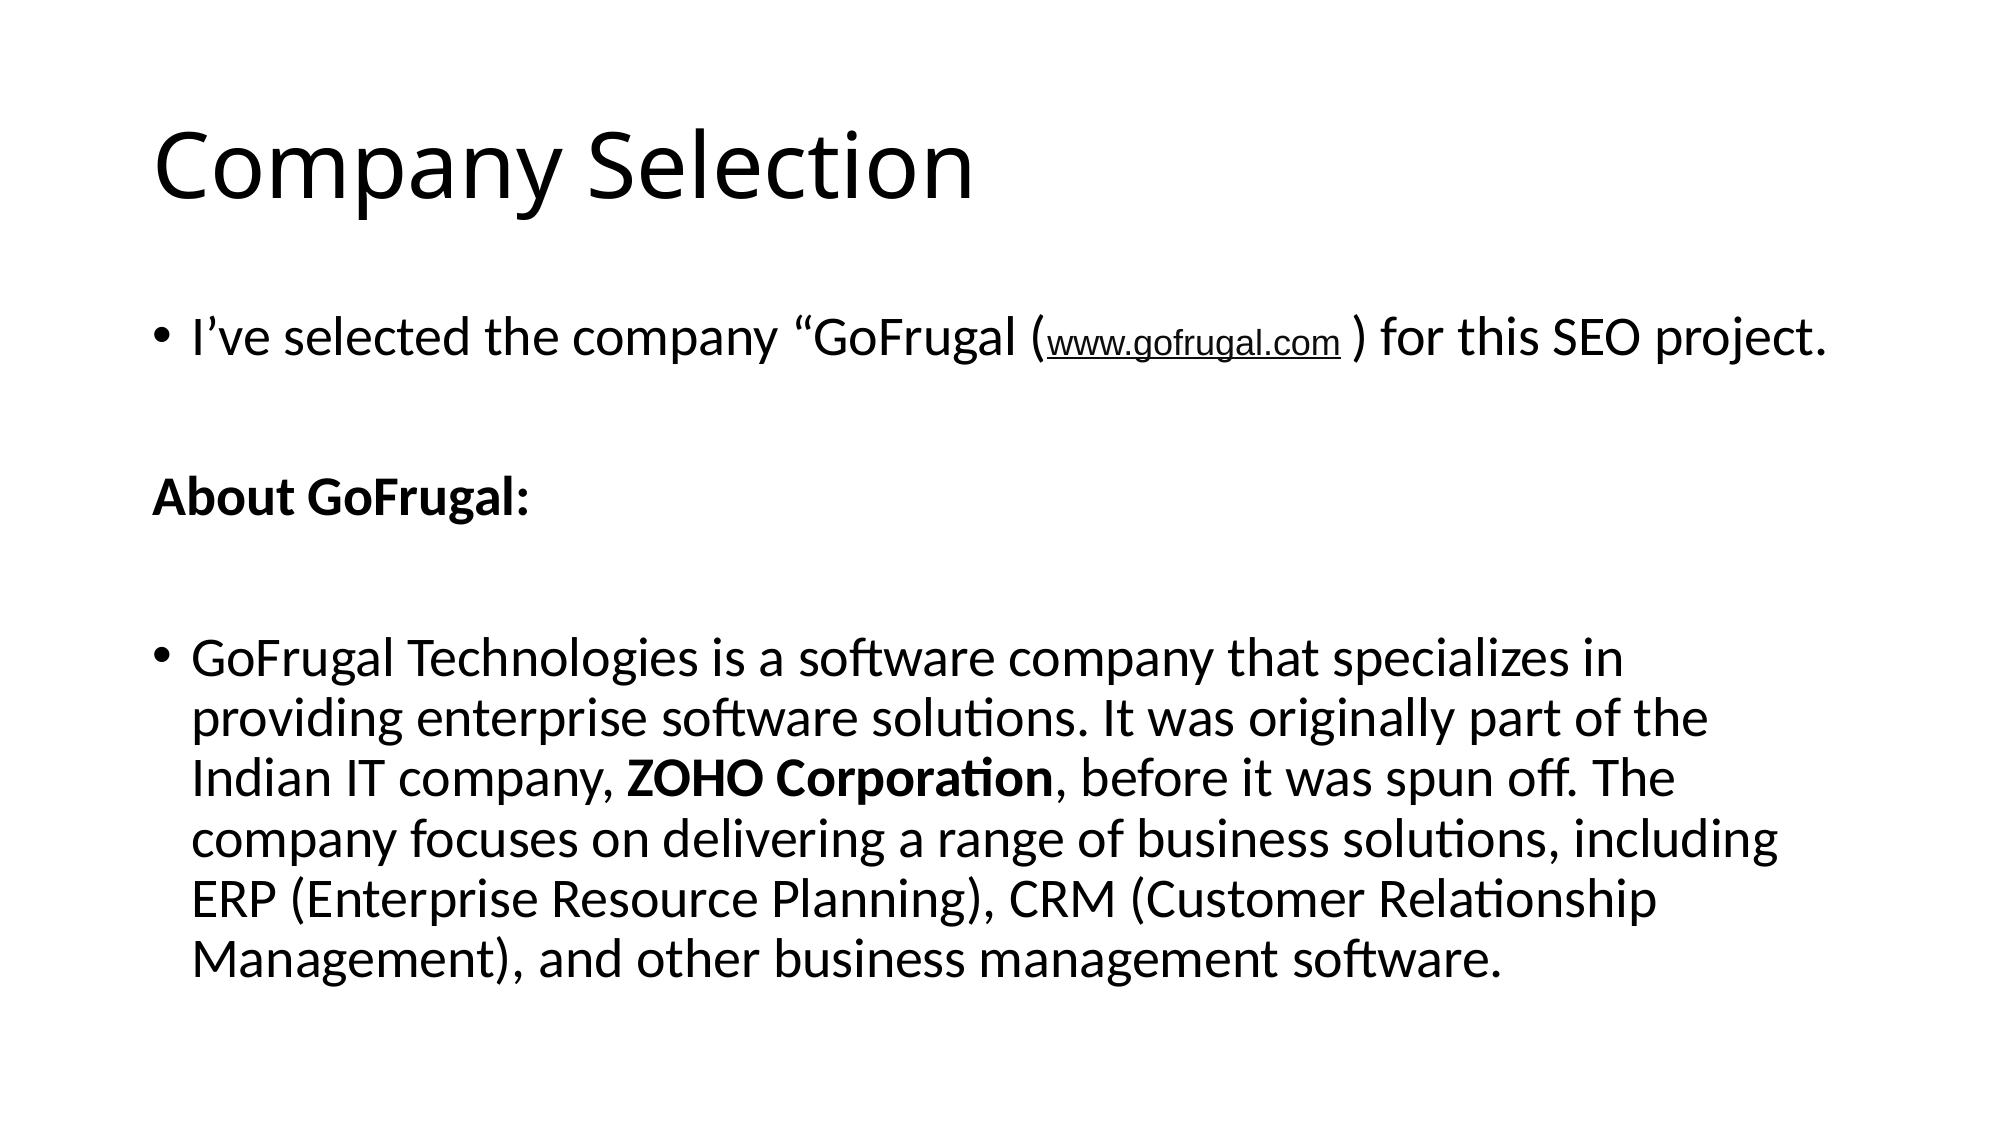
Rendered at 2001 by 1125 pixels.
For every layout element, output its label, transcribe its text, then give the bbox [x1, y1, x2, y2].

list I’ve selected the company “GoFrugal (www.gofrugal.com ) for this SEO project. About GoFrugal: GoFrugal Technologies is a software company that specializes in providing enterprise software solutions. It was originally part of the Indian IT company, ZOHO Corporation, before it was spun off. The company focuses on delivering a range of business solutions, including ERP (Enterprise Resource Planning), CRM (Customer Relationship Management), and other business management software. [137, 299, 1863, 1014]
title Company Selection [137, 59, 1863, 278]
